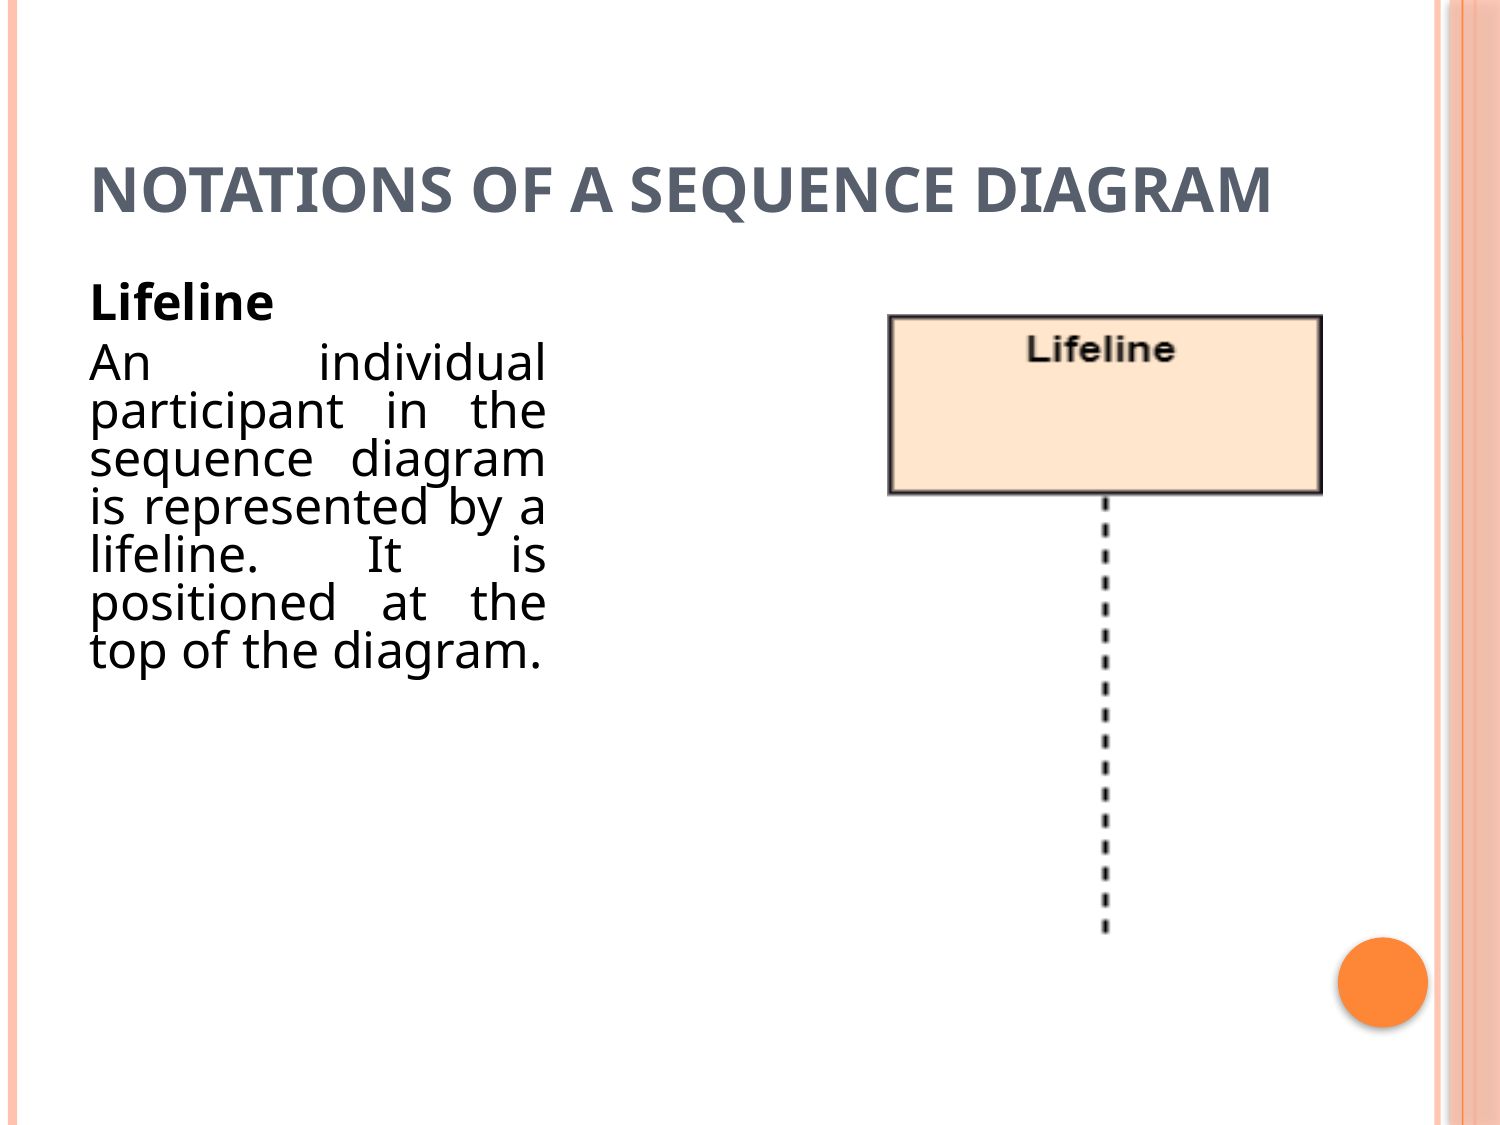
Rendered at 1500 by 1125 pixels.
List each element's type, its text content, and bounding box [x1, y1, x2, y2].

list Lifeline An individual participant in the sequence diagram is represented by a lifeline. It is positioned at the top of the diagram. [75, 262, 563, 1013]
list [886, 314, 1323, 937]
title Notations of a Sequence Diagram [75, 45, 1300, 233]
